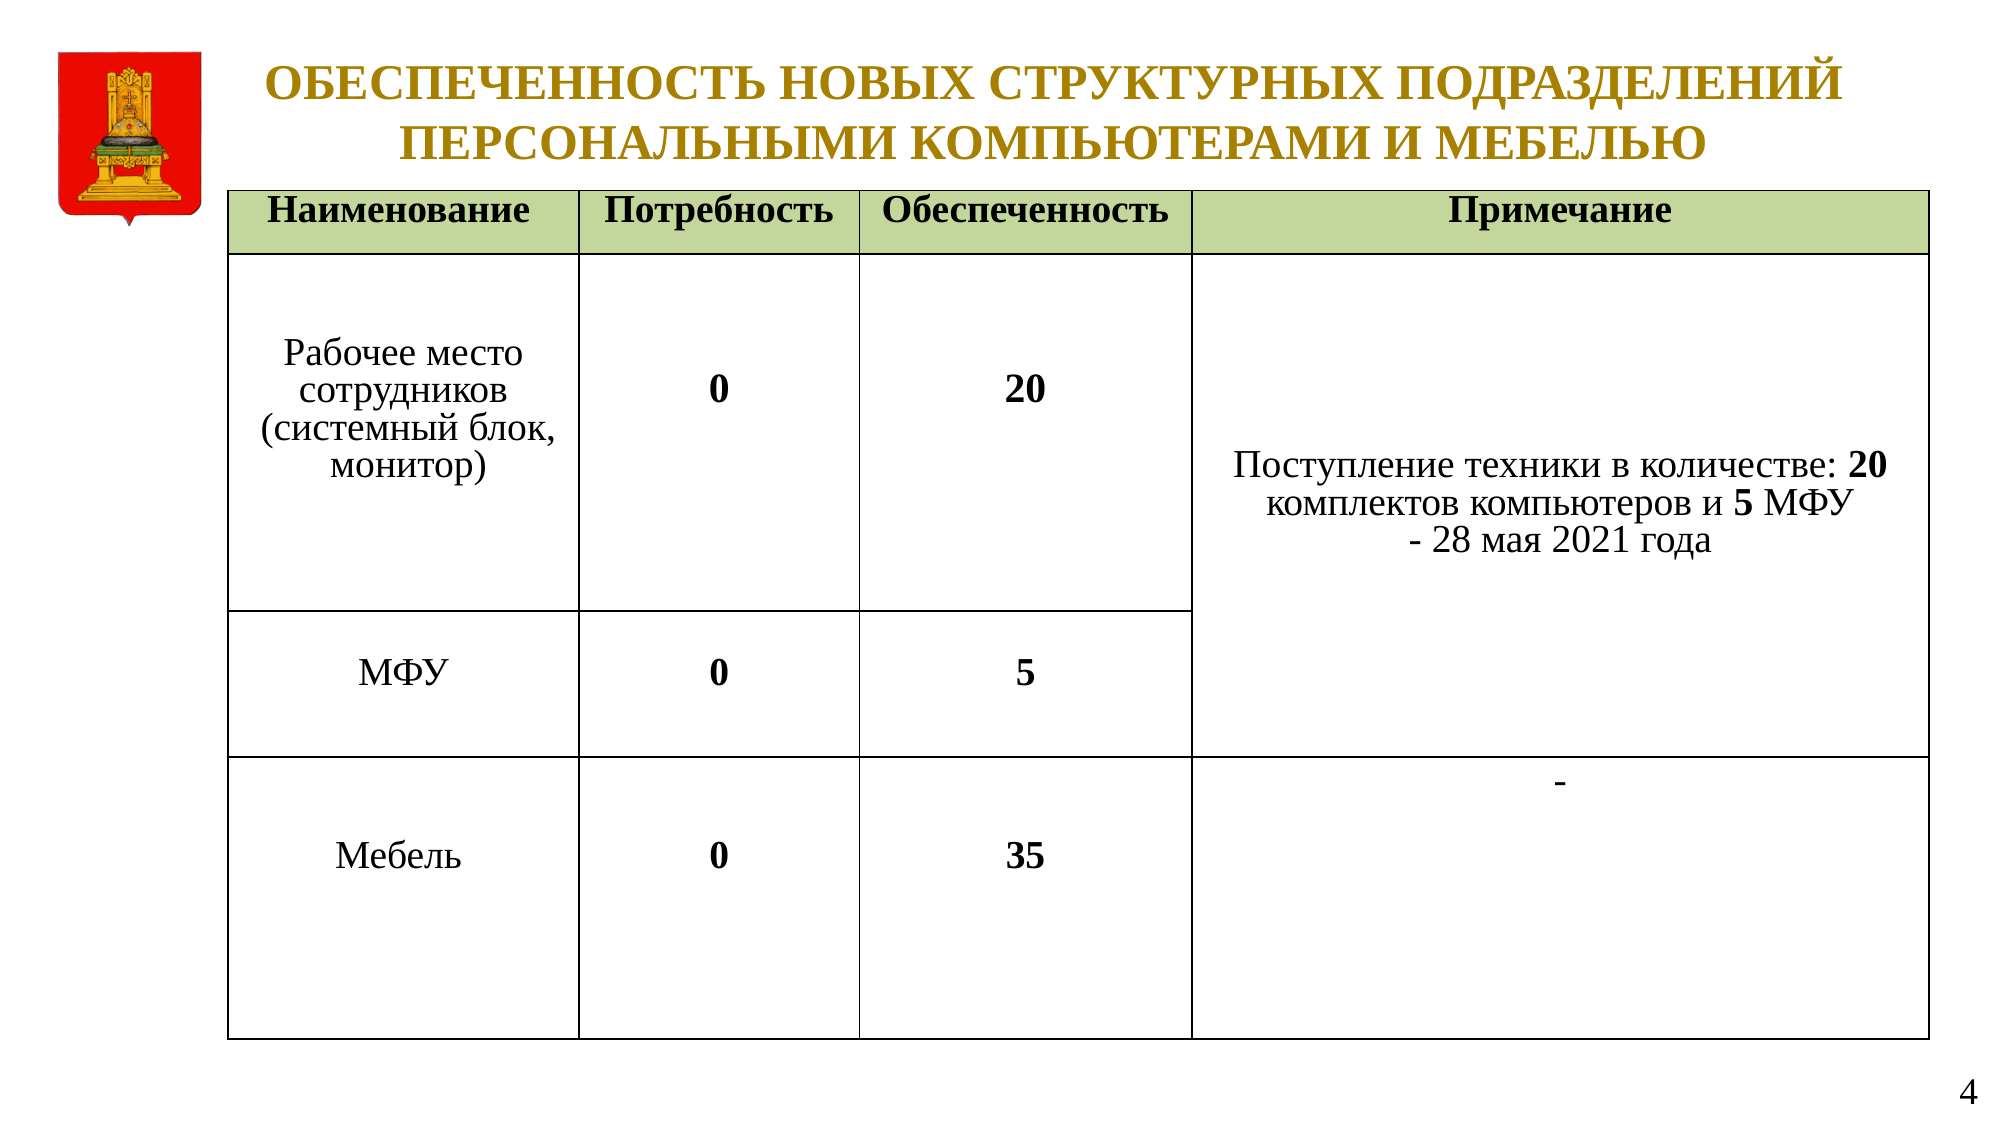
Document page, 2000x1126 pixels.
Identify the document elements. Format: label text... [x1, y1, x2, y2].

table_cell Рабочее место сотрудников (системный блок, монитор) [229, 255, 578, 610]
table_cell 5 [860, 612, 1191, 756]
table_header Примечание [1193, 191, 1928, 253]
table_cell 20 [860, 255, 1191, 610]
table_cell 0 [580, 255, 859, 610]
table_header Потребность [580, 191, 859, 253]
table_cell 35 [860, 758, 1191, 1038]
text_box ОБЕСПЕЧЕННОСТЬ НОВЫХ СТРУКТУРНЫХ ПОДРАЗДЕЛЕНИЙ ПЕРСОНАЛЬНЫМИ КОМПЬЮТЕРАМИ И МЕБЕЛЬЮ [196, 34, 1912, 184]
table_header Наименование [229, 191, 578, 253]
text_box 4 [1533, 1060, 1999, 1120]
picture [54, 42, 212, 236]
table_cell 0 [580, 612, 859, 756]
table_header Обеспеченность [860, 191, 1191, 253]
table_cell - [1193, 758, 1928, 1038]
table_cell МФУ [229, 612, 578, 756]
table_cell 0 [580, 758, 859, 1038]
table_cell Поступление техники в количестве: 20 комплектов компьютеров и 5 МФУ - 28 мая 2021 года [1193, 255, 1928, 756]
table_cell Мебель [229, 758, 578, 1038]
